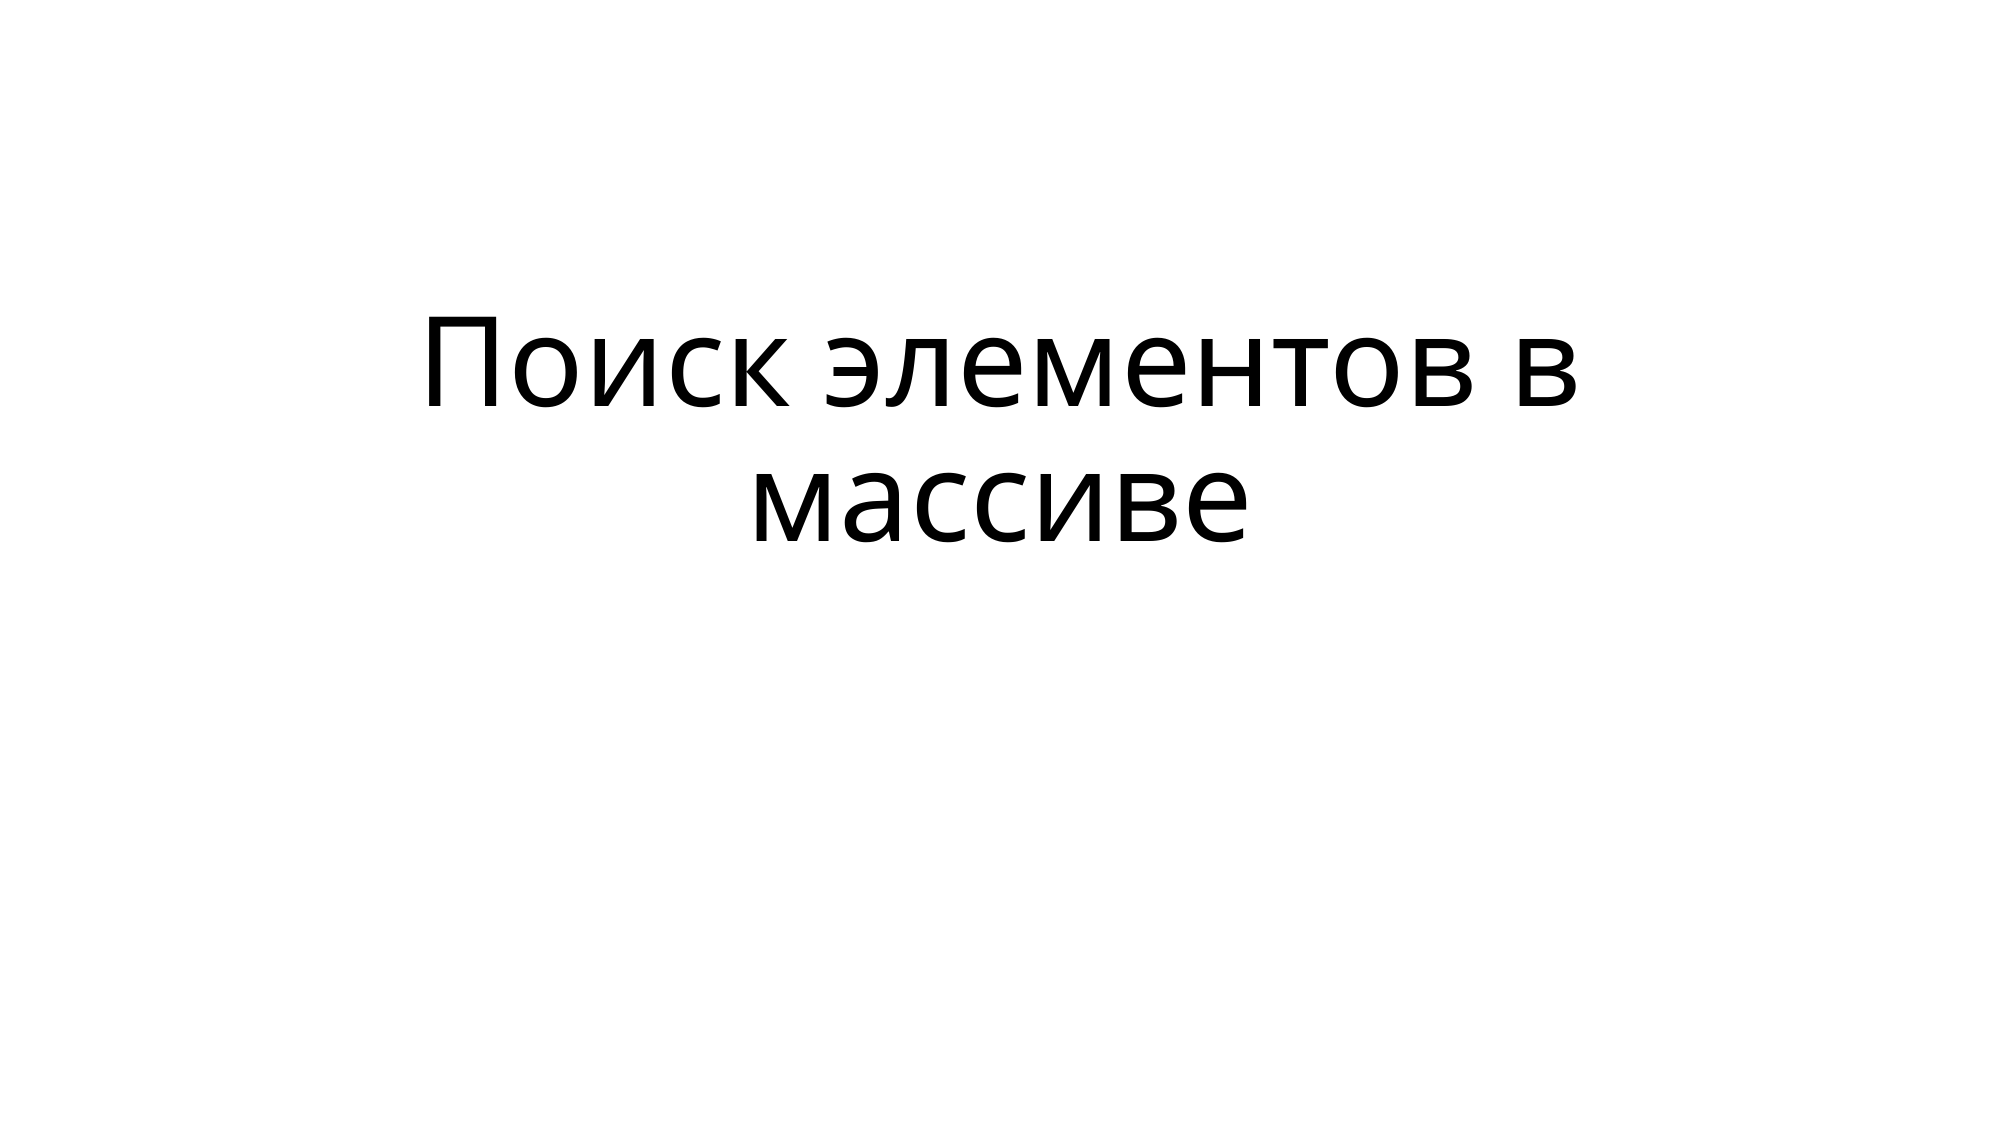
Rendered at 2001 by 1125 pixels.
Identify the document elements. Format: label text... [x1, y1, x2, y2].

title Поиск элементов в массиве [249, 184, 1750, 576]
